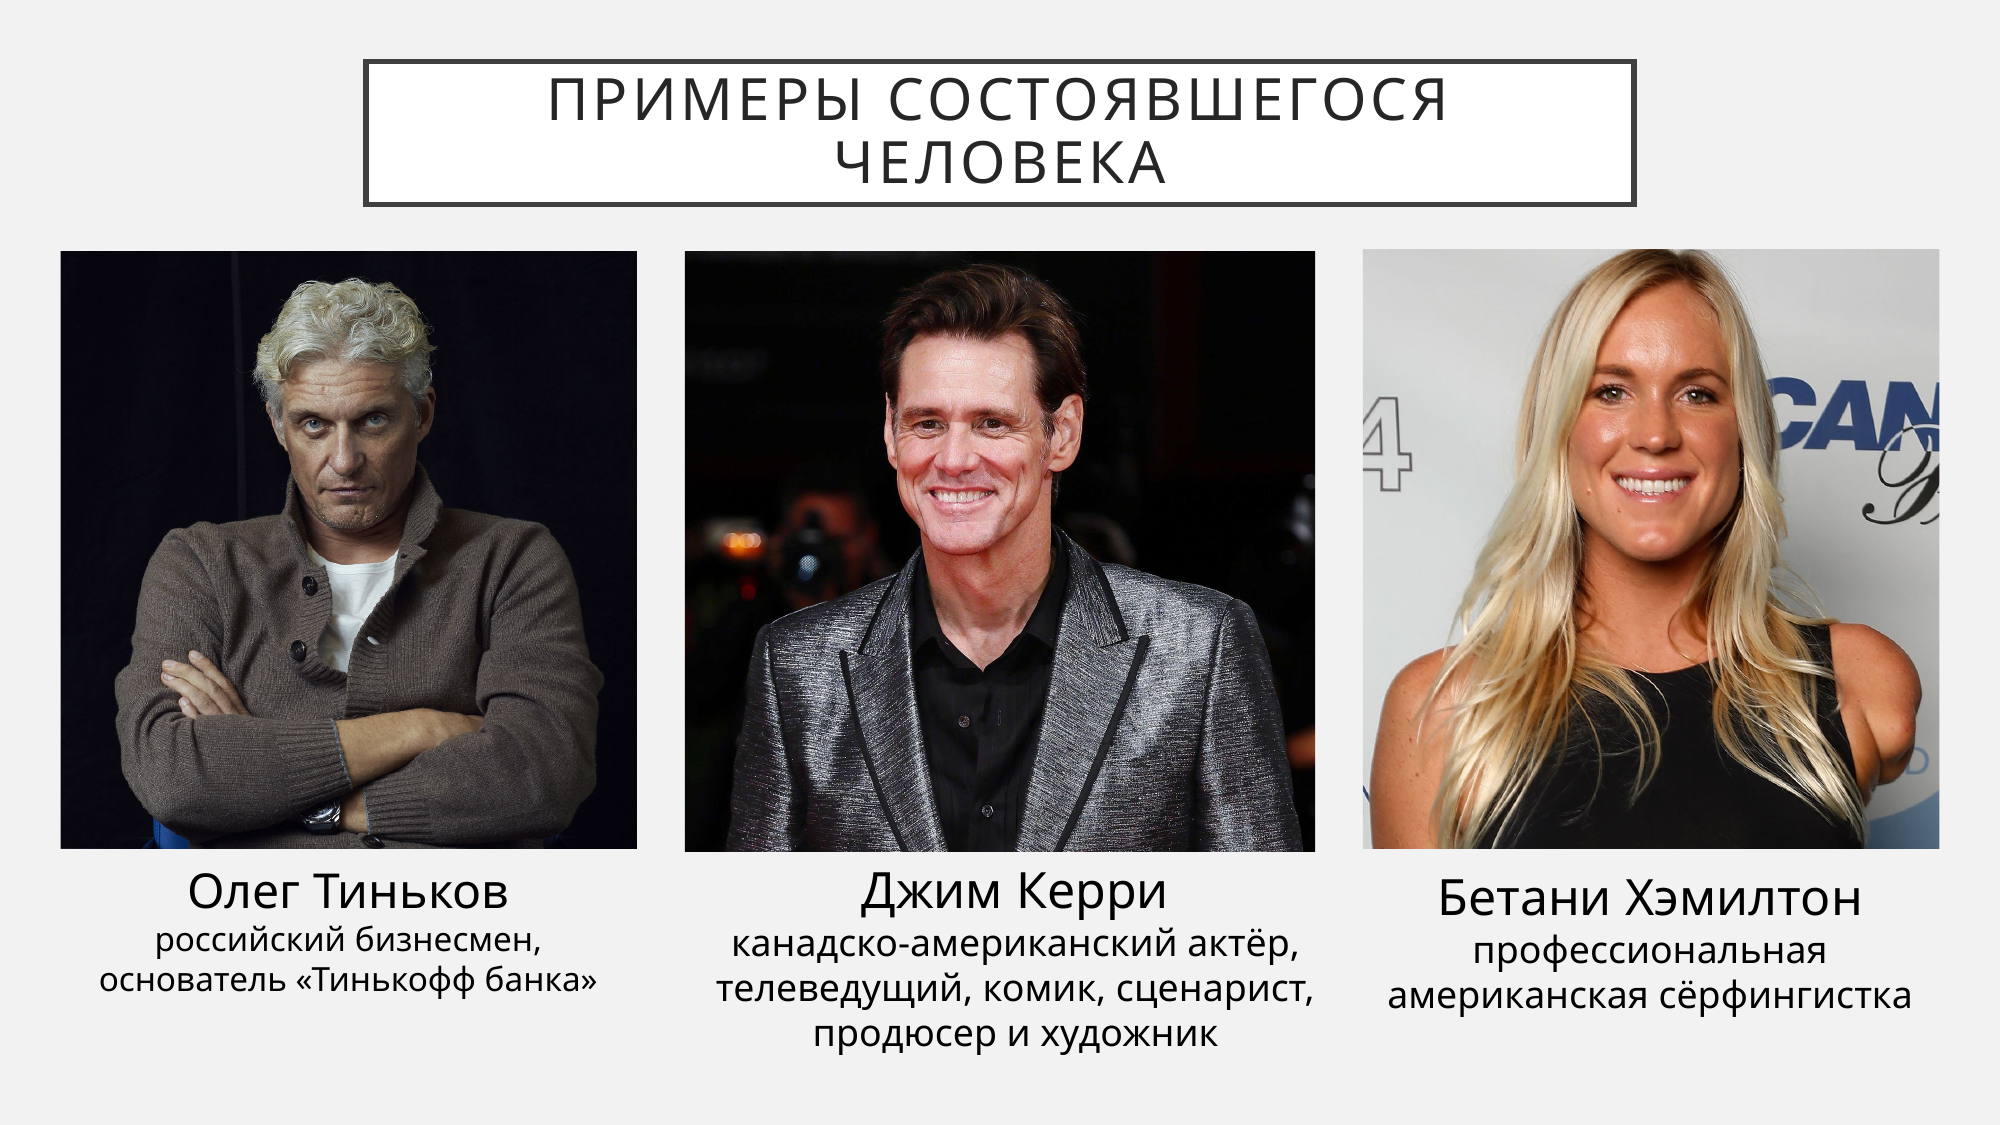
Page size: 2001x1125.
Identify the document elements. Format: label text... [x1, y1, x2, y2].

list Олег Тиньков российский бизнесмен, основатель «Тинькофф банка» [70, 853, 627, 1030]
picture [60, 251, 637, 849]
text_box Бетани Хэмилтон профессиональная американская сёрфингистка [1372, 858, 1930, 1024]
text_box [660, 251, 1372, 1064]
picture [1362, 249, 1940, 850]
title Примеры состоявшегося человека [363, 59, 1637, 207]
